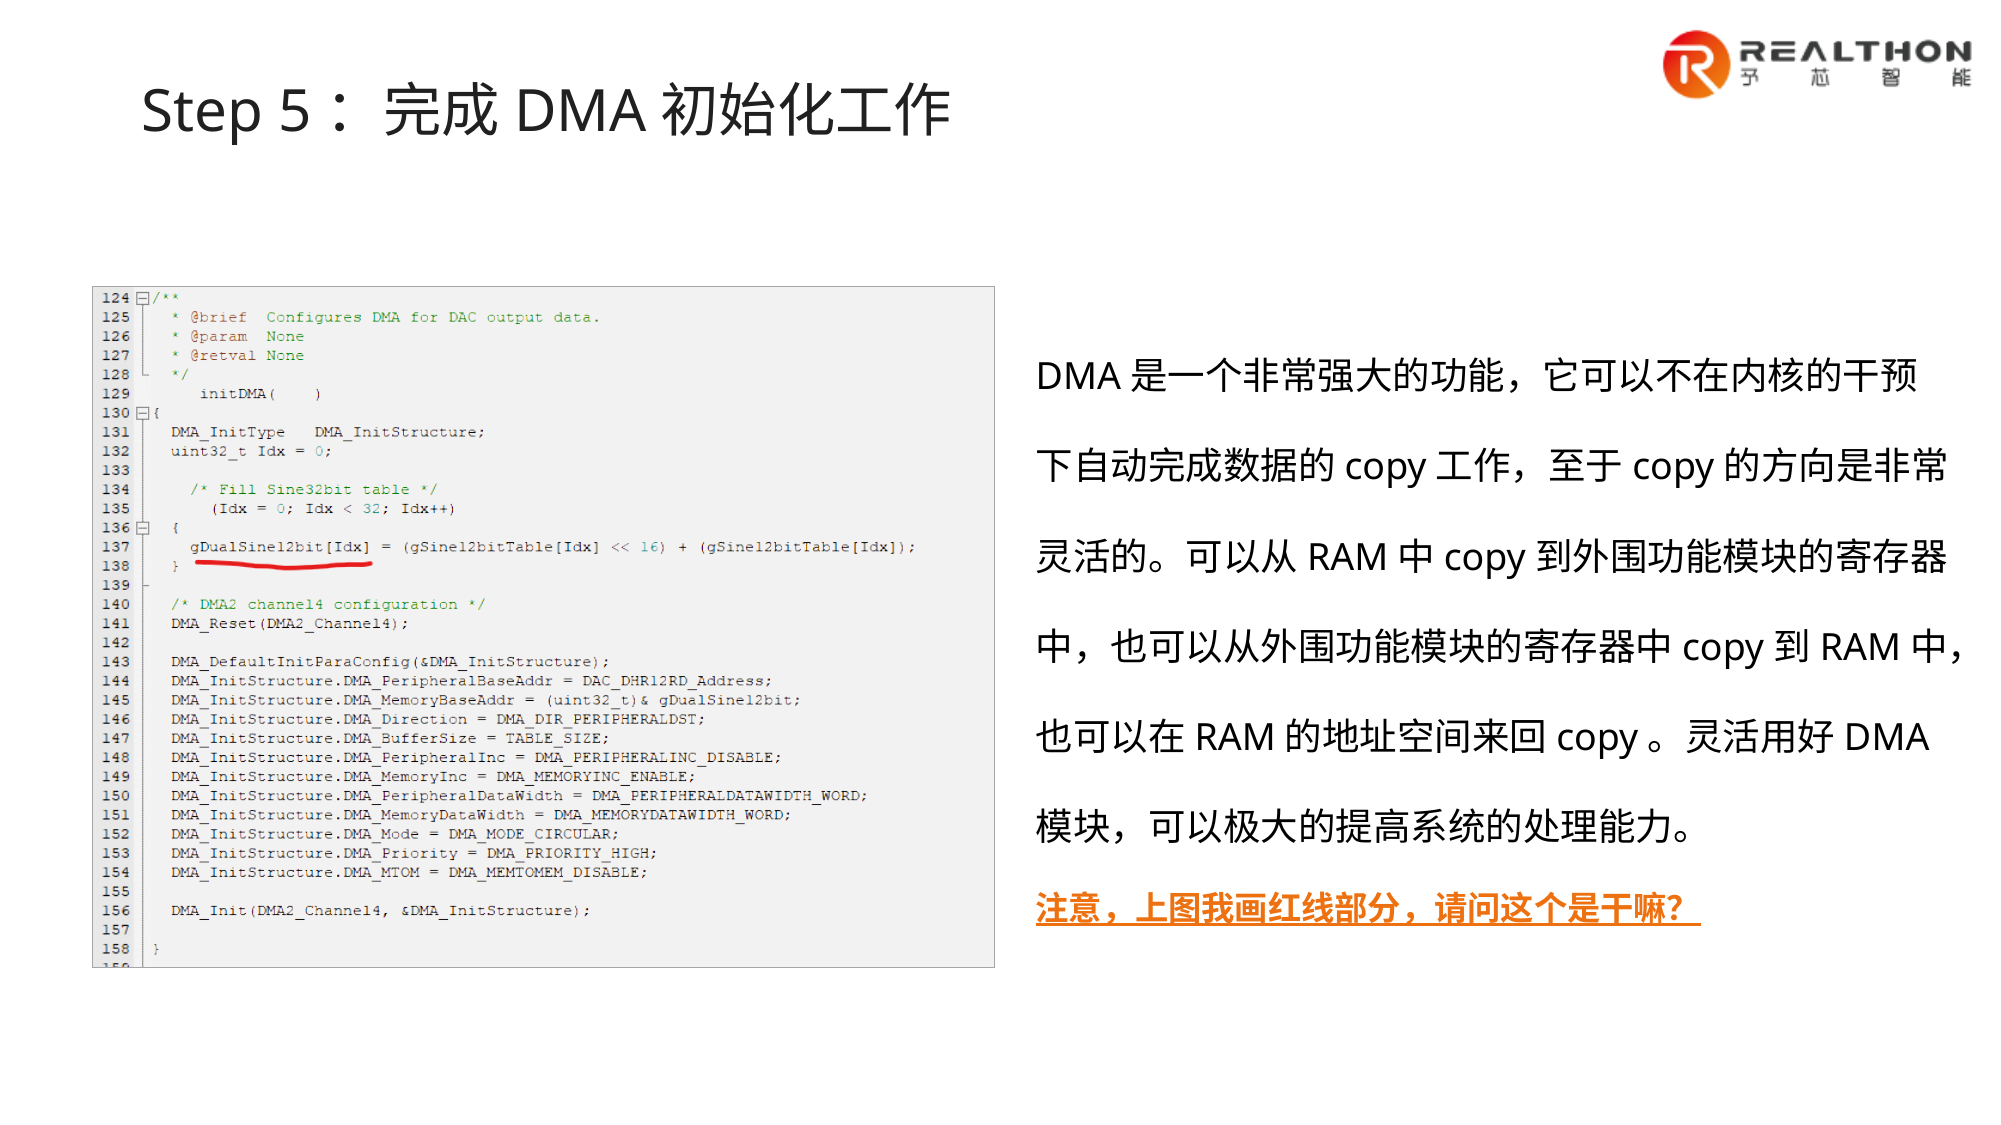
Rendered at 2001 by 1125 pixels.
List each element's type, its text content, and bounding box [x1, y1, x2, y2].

picture [92, 286, 995, 968]
list Step 5：完成DMA初始化工作 [126, 56, 1103, 169]
picture [1640, 0, 2000, 128]
text_box DMA是一个非常强大的功能，它可以不在内核的干预下自动完成数据的copy工作，至于copy的方向是非常灵活的。可以从RAM中copy到外围功能模块的寄存器中，也可以从外围功能模块的寄存器中copy到RAM中，也可以在RAM的地址空间来回copy。灵活用好DMA模块，可以极大的提高系统的处理能力。 注意，上图我画红线部分，请问这个是干嘛？ [1020, 300, 1969, 935]
